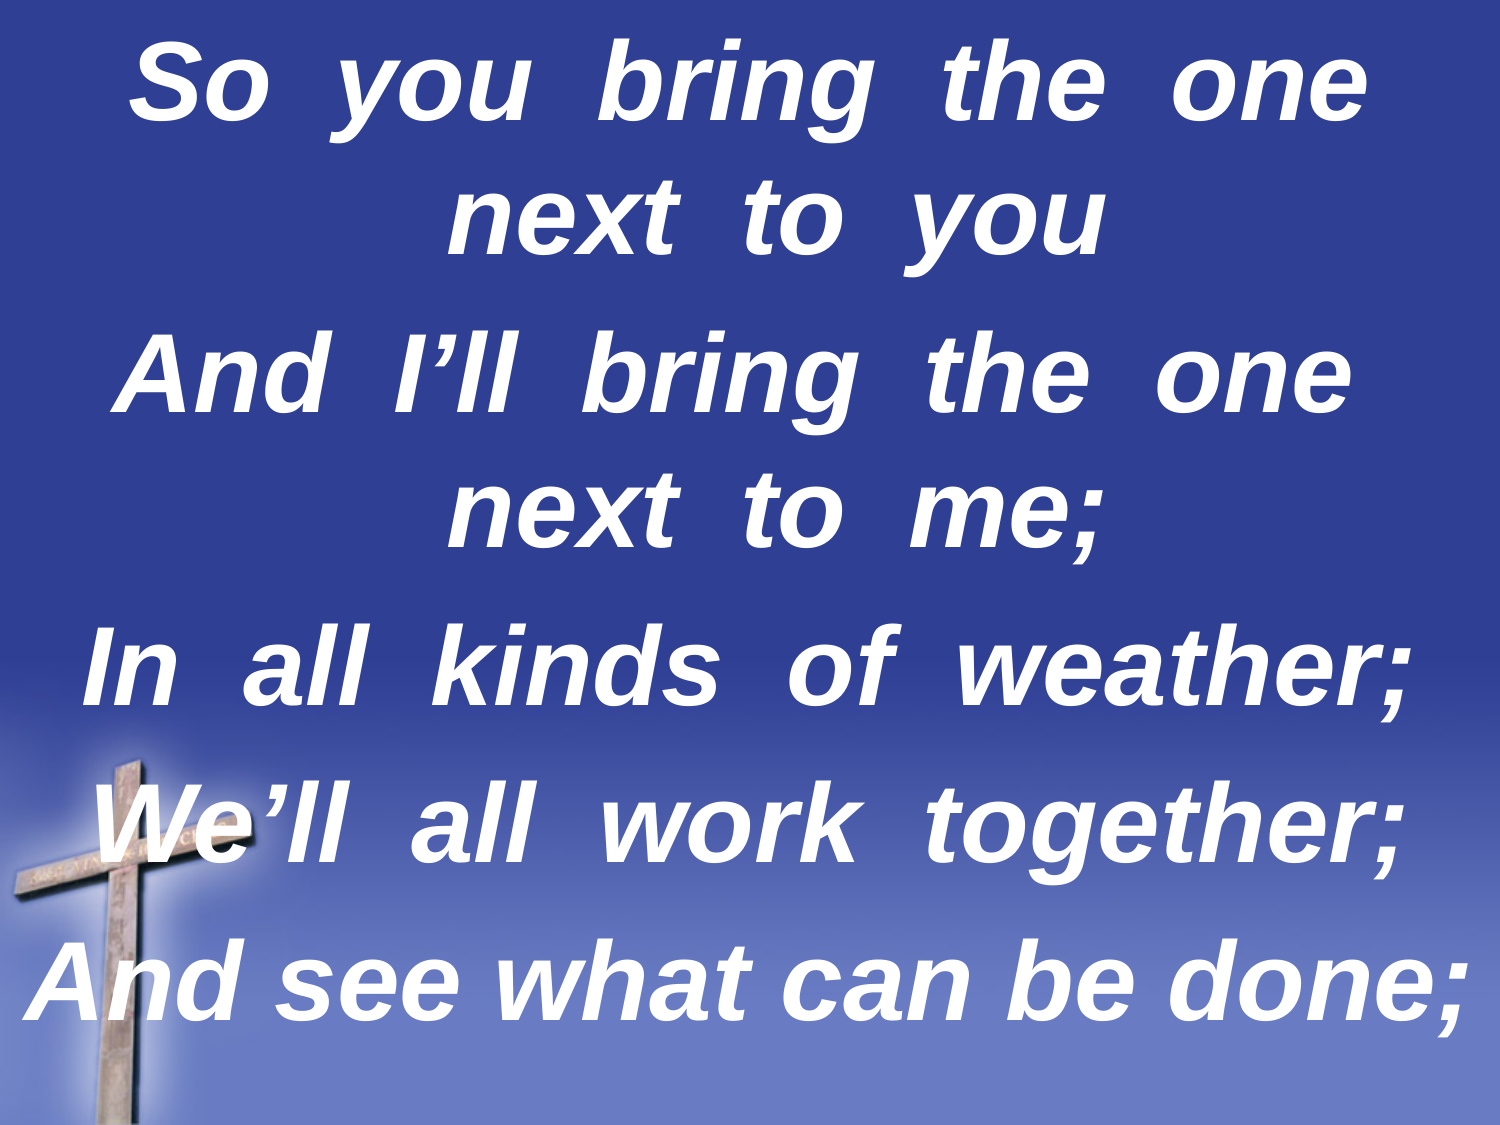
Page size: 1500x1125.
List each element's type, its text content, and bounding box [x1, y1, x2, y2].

list So you bring the one next to you And I’ll bring the one next to me; In all kinds of weather; We’ll all work together; And see what can be done; [0, 0, 1500, 1125]
